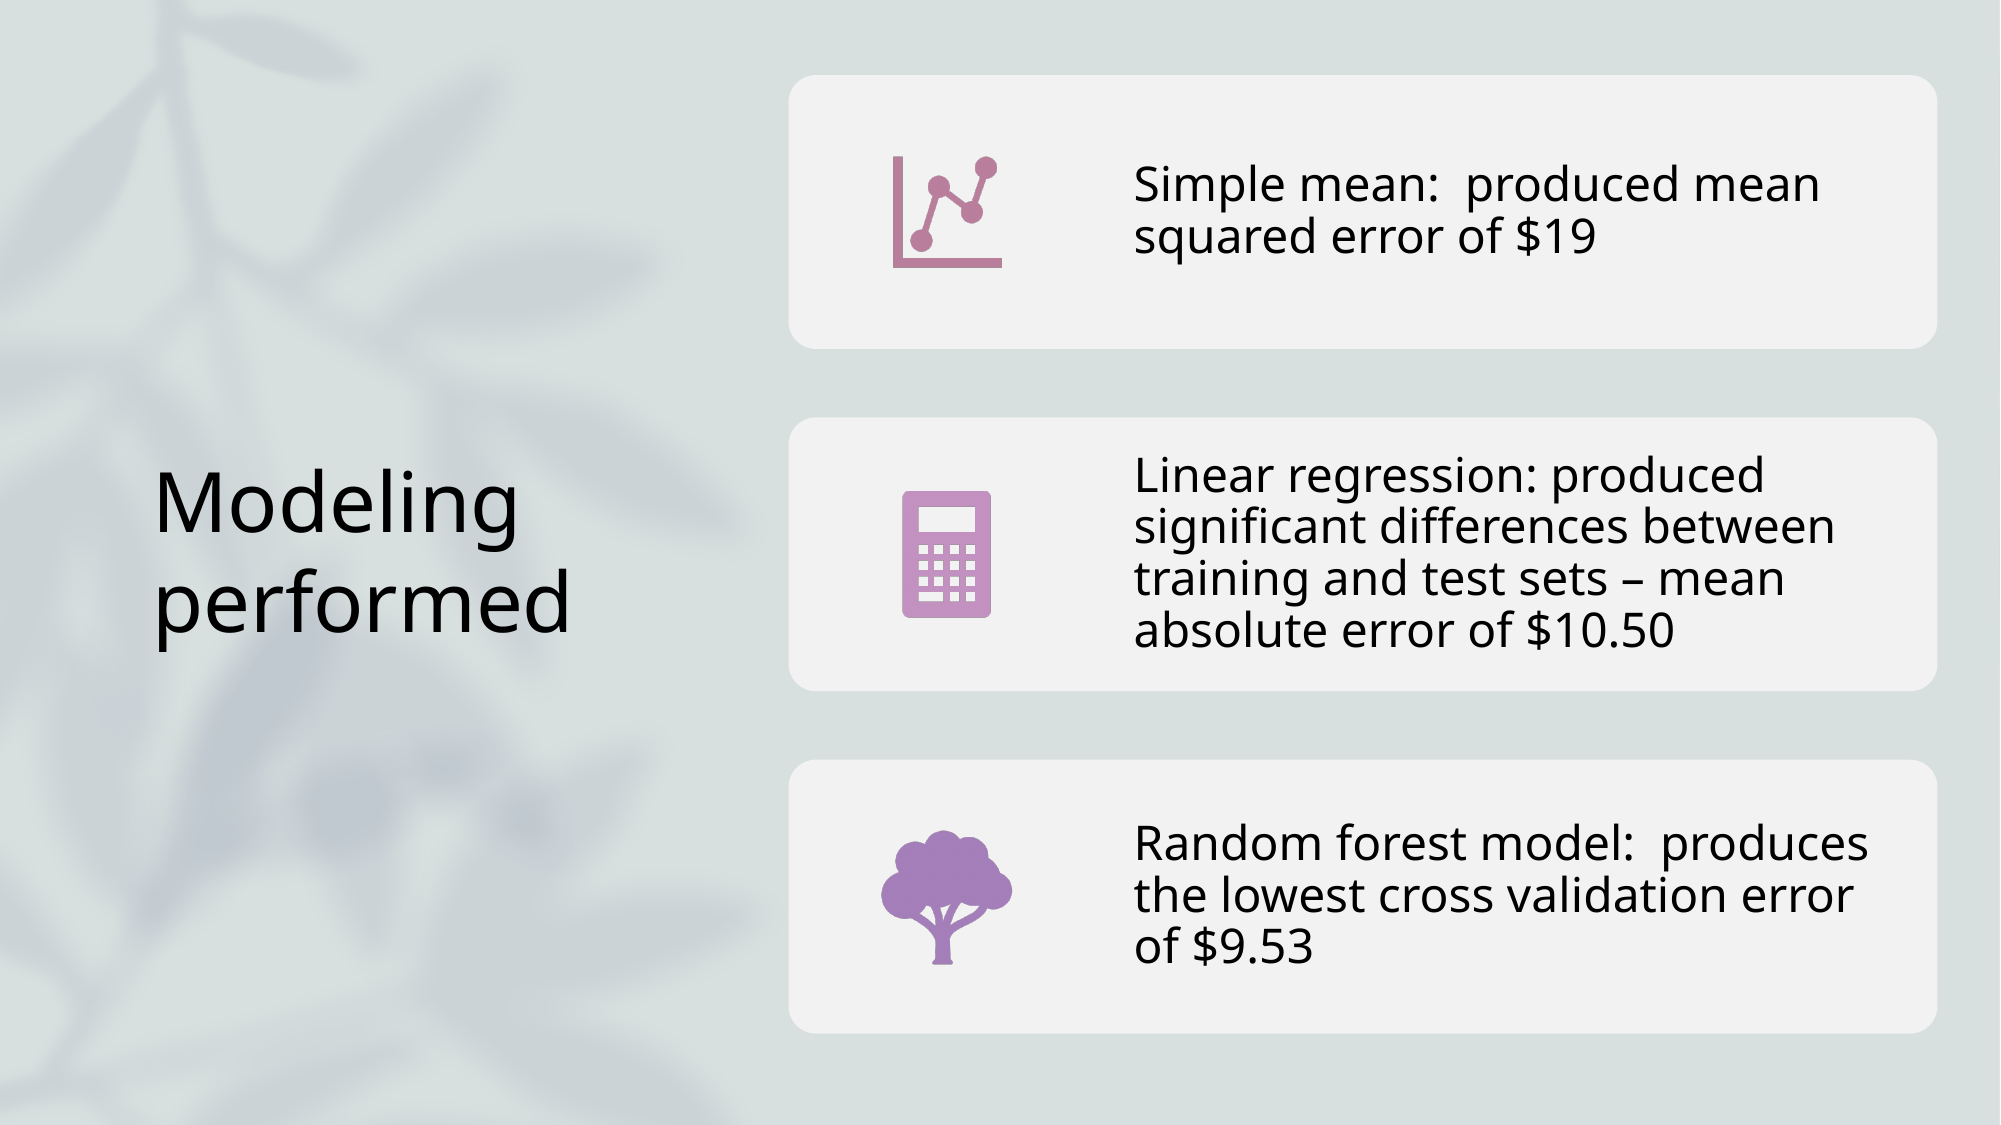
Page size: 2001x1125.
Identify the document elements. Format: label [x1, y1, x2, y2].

text_box [0, 0, 860, 1125]
text_box [860, 0, 2000, 1125]
list [788, 74, 1938, 1034]
